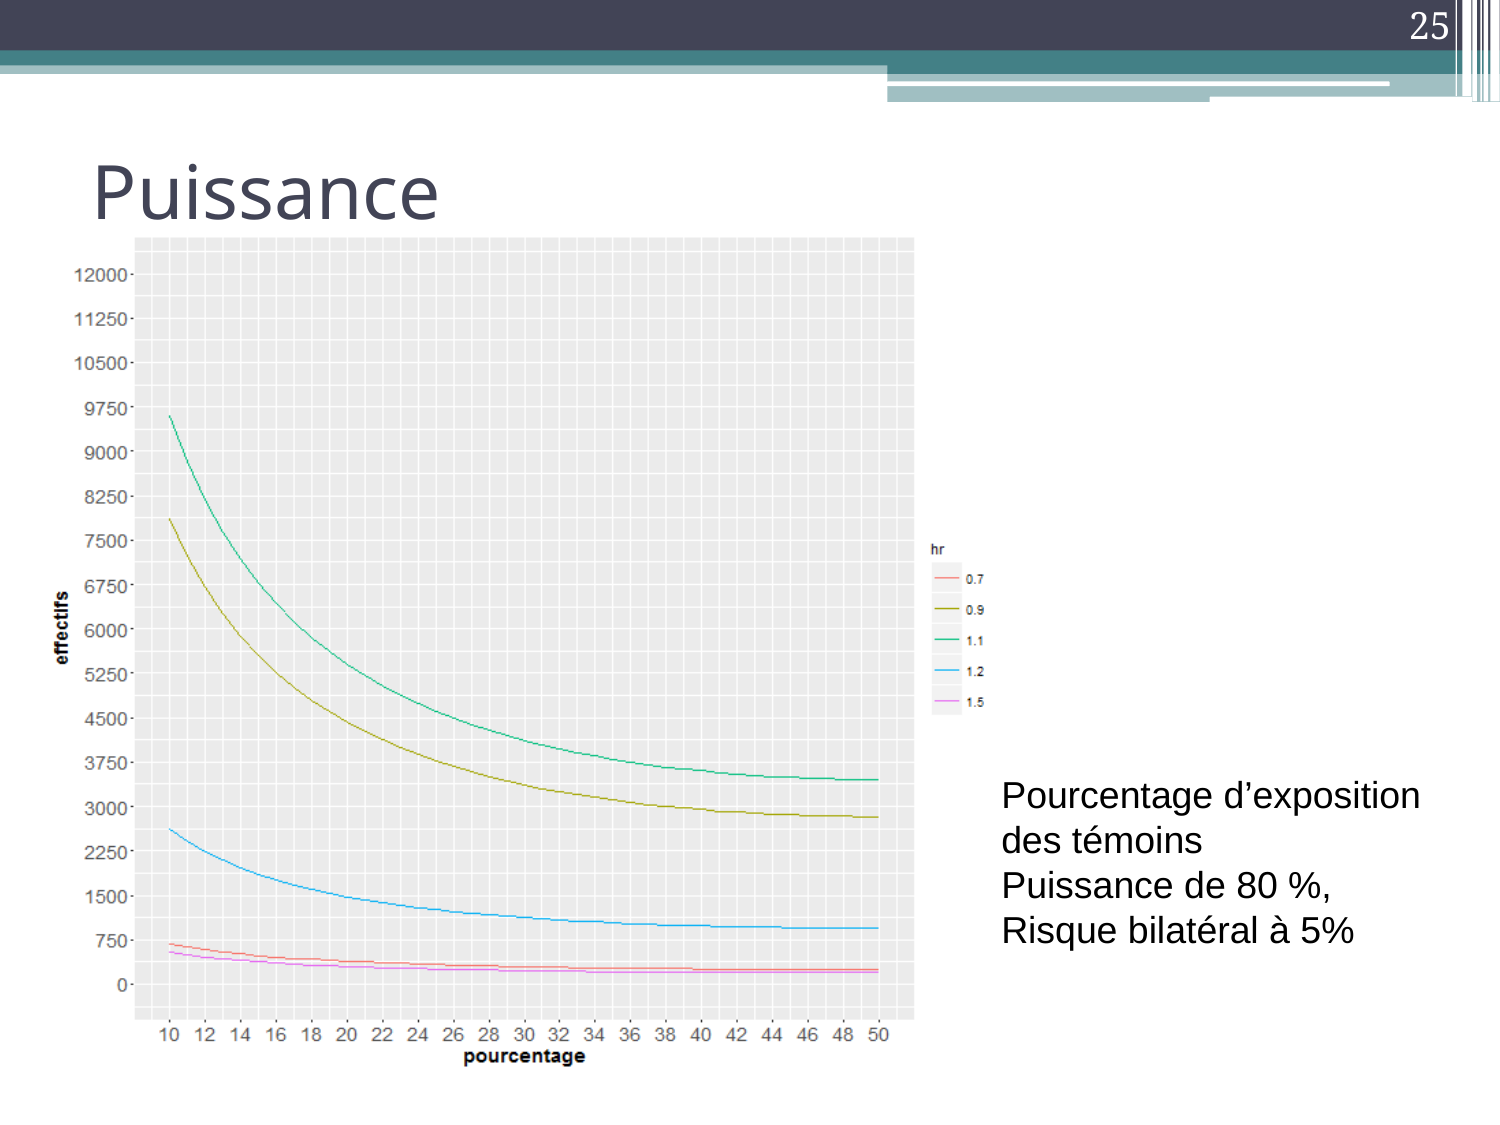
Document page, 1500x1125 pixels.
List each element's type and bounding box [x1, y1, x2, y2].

title [76, 101, 1427, 277]
text_box [1340, 0, 1466, 61]
text_box [1011, 763, 1453, 961]
list [42, 231, 1011, 1072]
